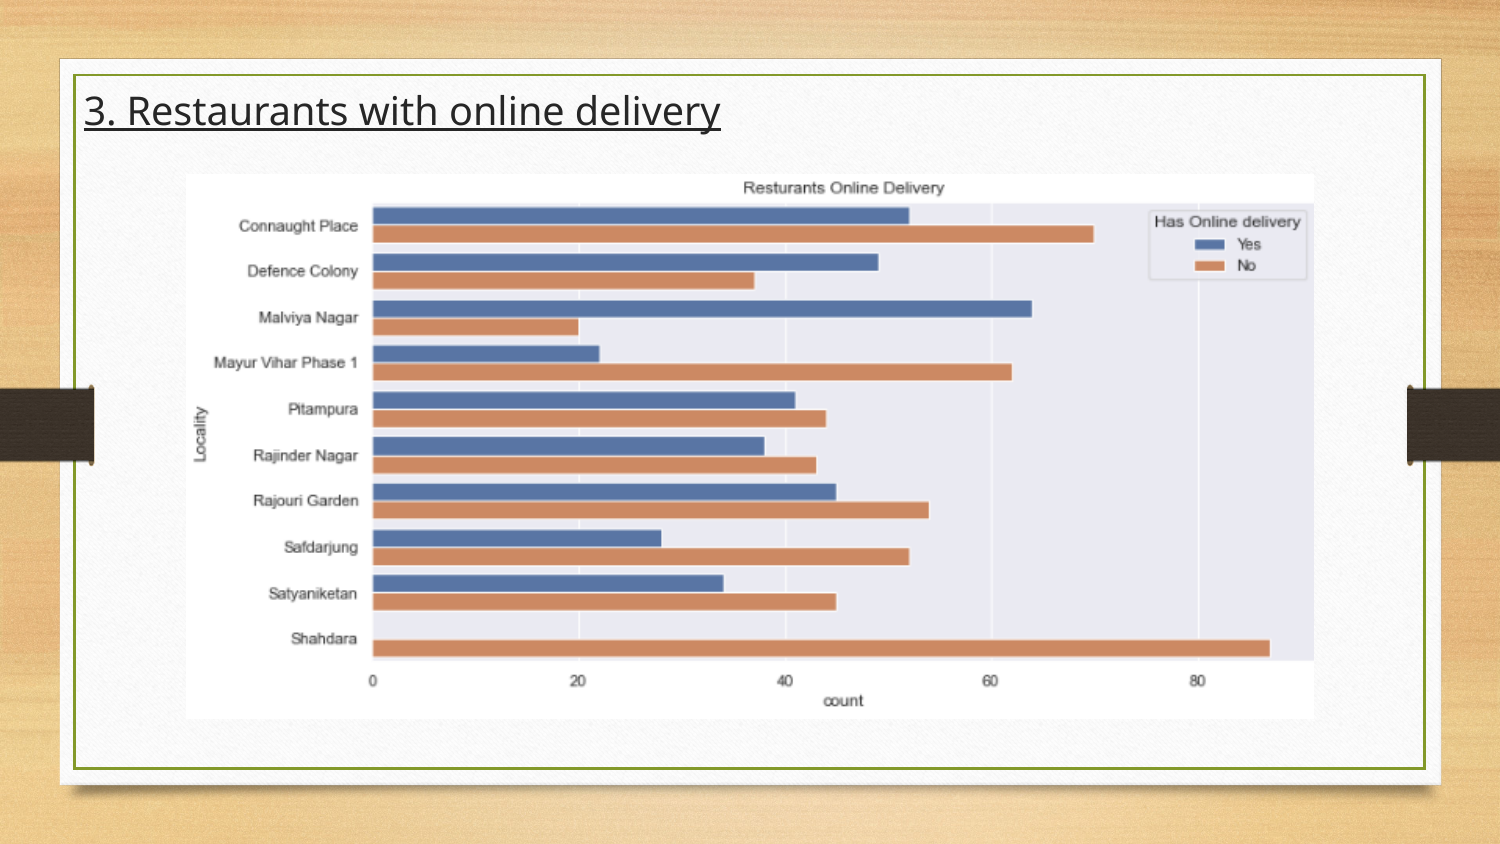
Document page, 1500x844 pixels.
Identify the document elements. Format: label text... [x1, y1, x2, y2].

picture [0, 0, 1500, 844]
title 3. Restaurants with online delivery [68, 70, 1467, 165]
